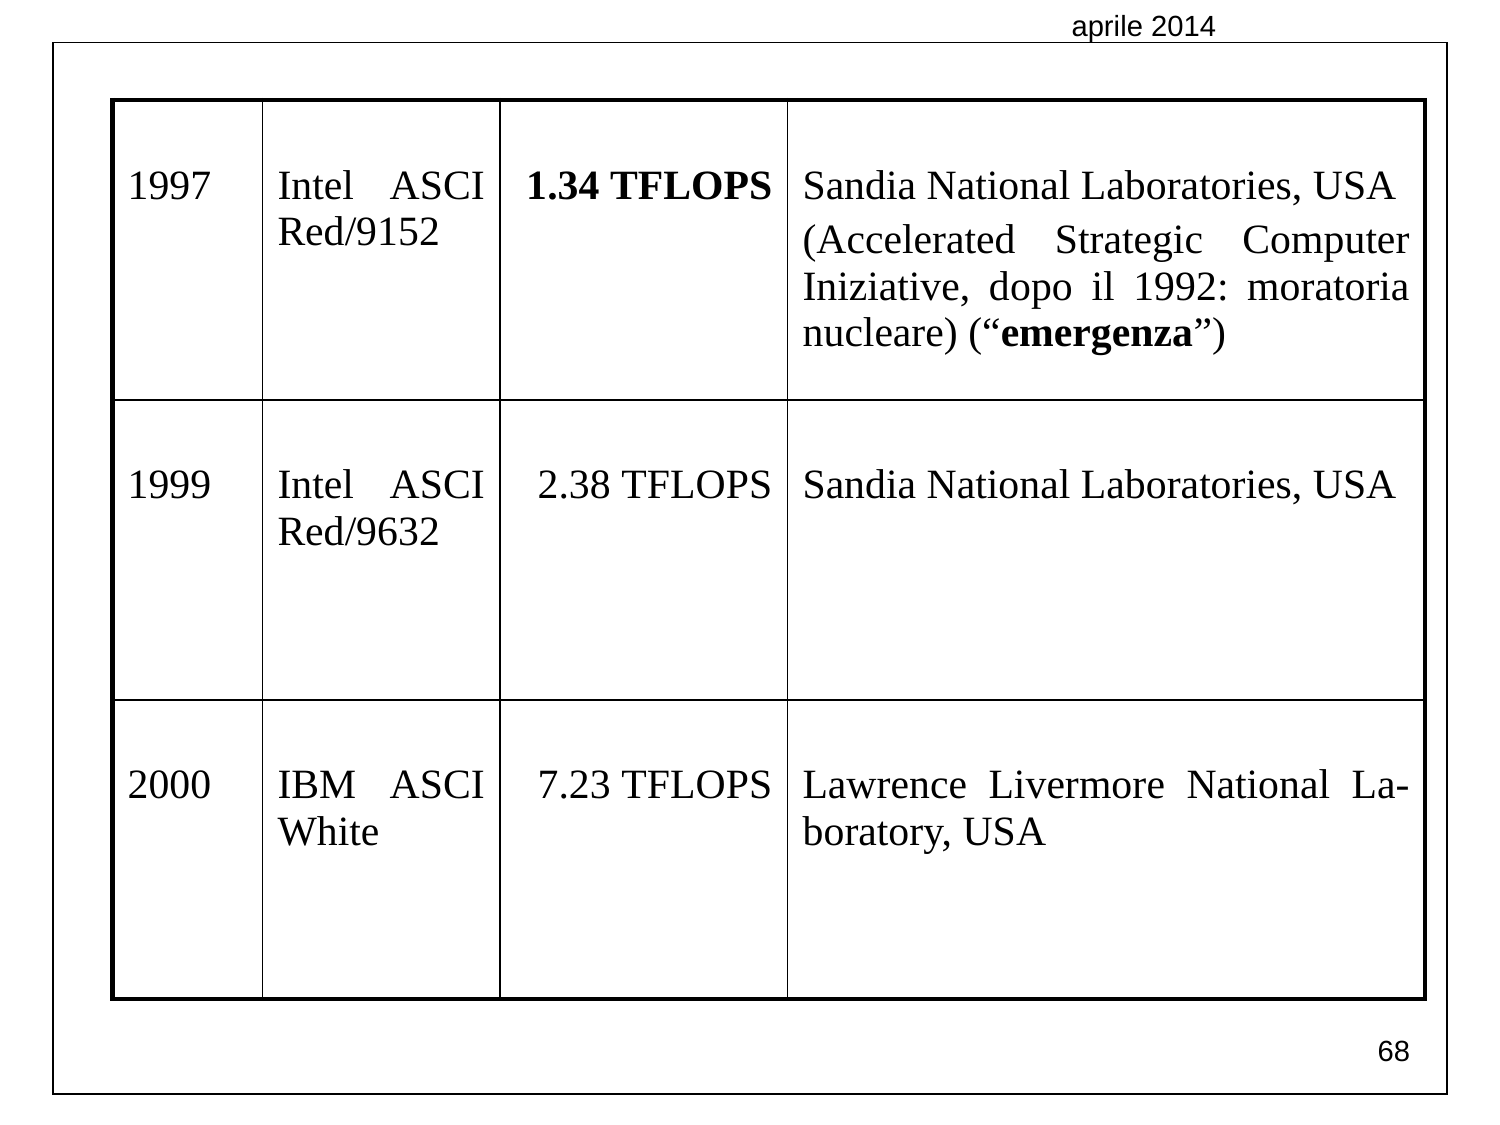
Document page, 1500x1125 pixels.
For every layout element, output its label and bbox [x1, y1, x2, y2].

text_box [52, 0, 1448, 1095]
